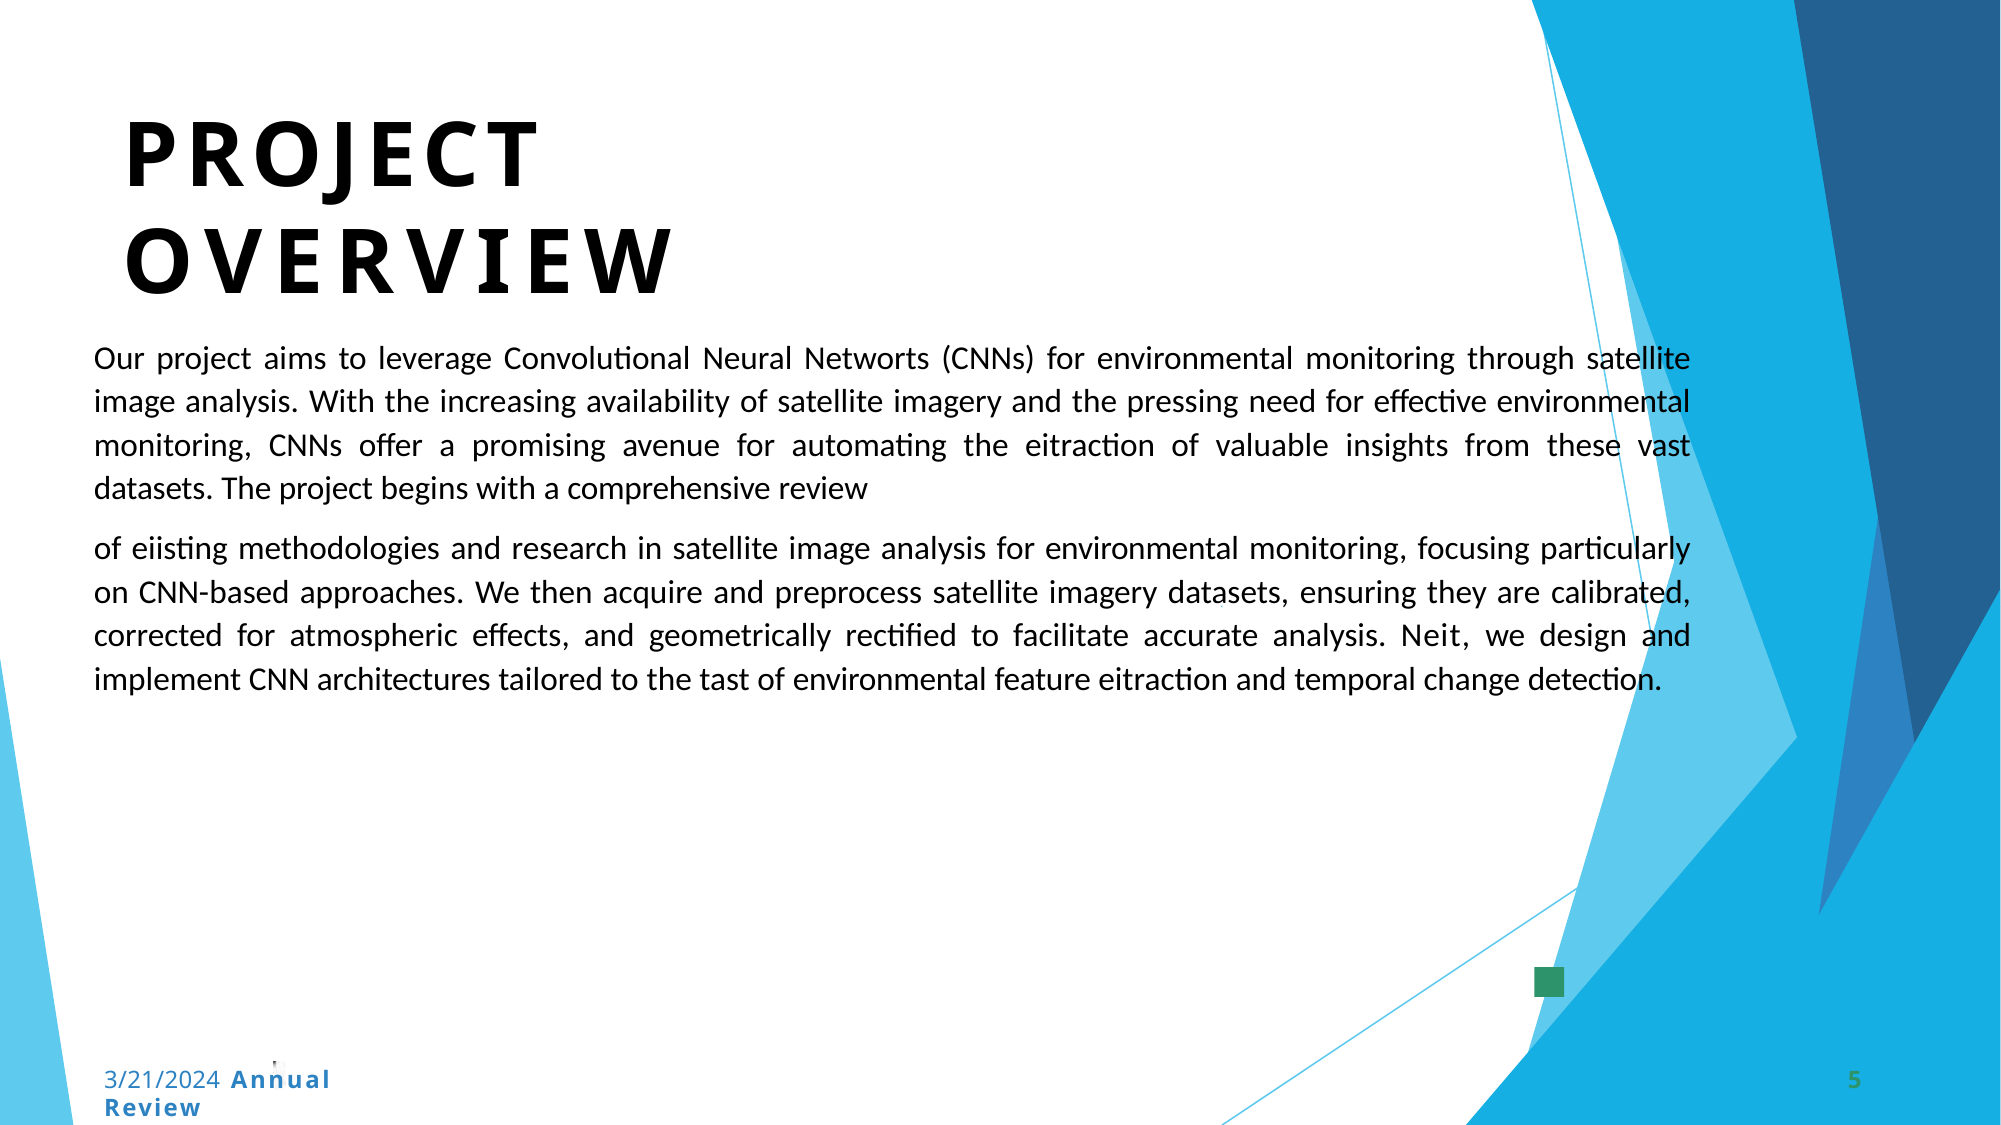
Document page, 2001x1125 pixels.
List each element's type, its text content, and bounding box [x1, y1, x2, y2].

footer 3/21/2024 Annual Review [102, 1063, 436, 1125]
slide_number 5 [1841, 1063, 1890, 1125]
text_box [1534, 967, 1565, 997]
text_box Our project aims to leverage Convolutional Neural Networts (CNNs) for environmental monitoring through satellite image analysis. With the increasing availability of satellite imagery and the pressing need for effective environmental monitoring, CNNs offer a promising avenue for automating the eitraction of valuable insights from these vast datasets. The project begins with a comprehensive review of eiisting methodologies and research in satellite image analysis for environmental monitoring, focusing particularly on CNN-based approaches. We then acquire and preprocess satellite imagery datasets, ensuring they are calibrated, corrected for atmospheric effects, and geometrically rectified to facilitate accurate analysis. Neit, we design and implement CNN architectures tailored to the tast of environmental feature eitraction and temporal change detection. [91, 330, 1692, 697]
title PROJECT OVERVIEW [120, 94, 1155, 312]
picture [273, 1060, 287, 1091]
